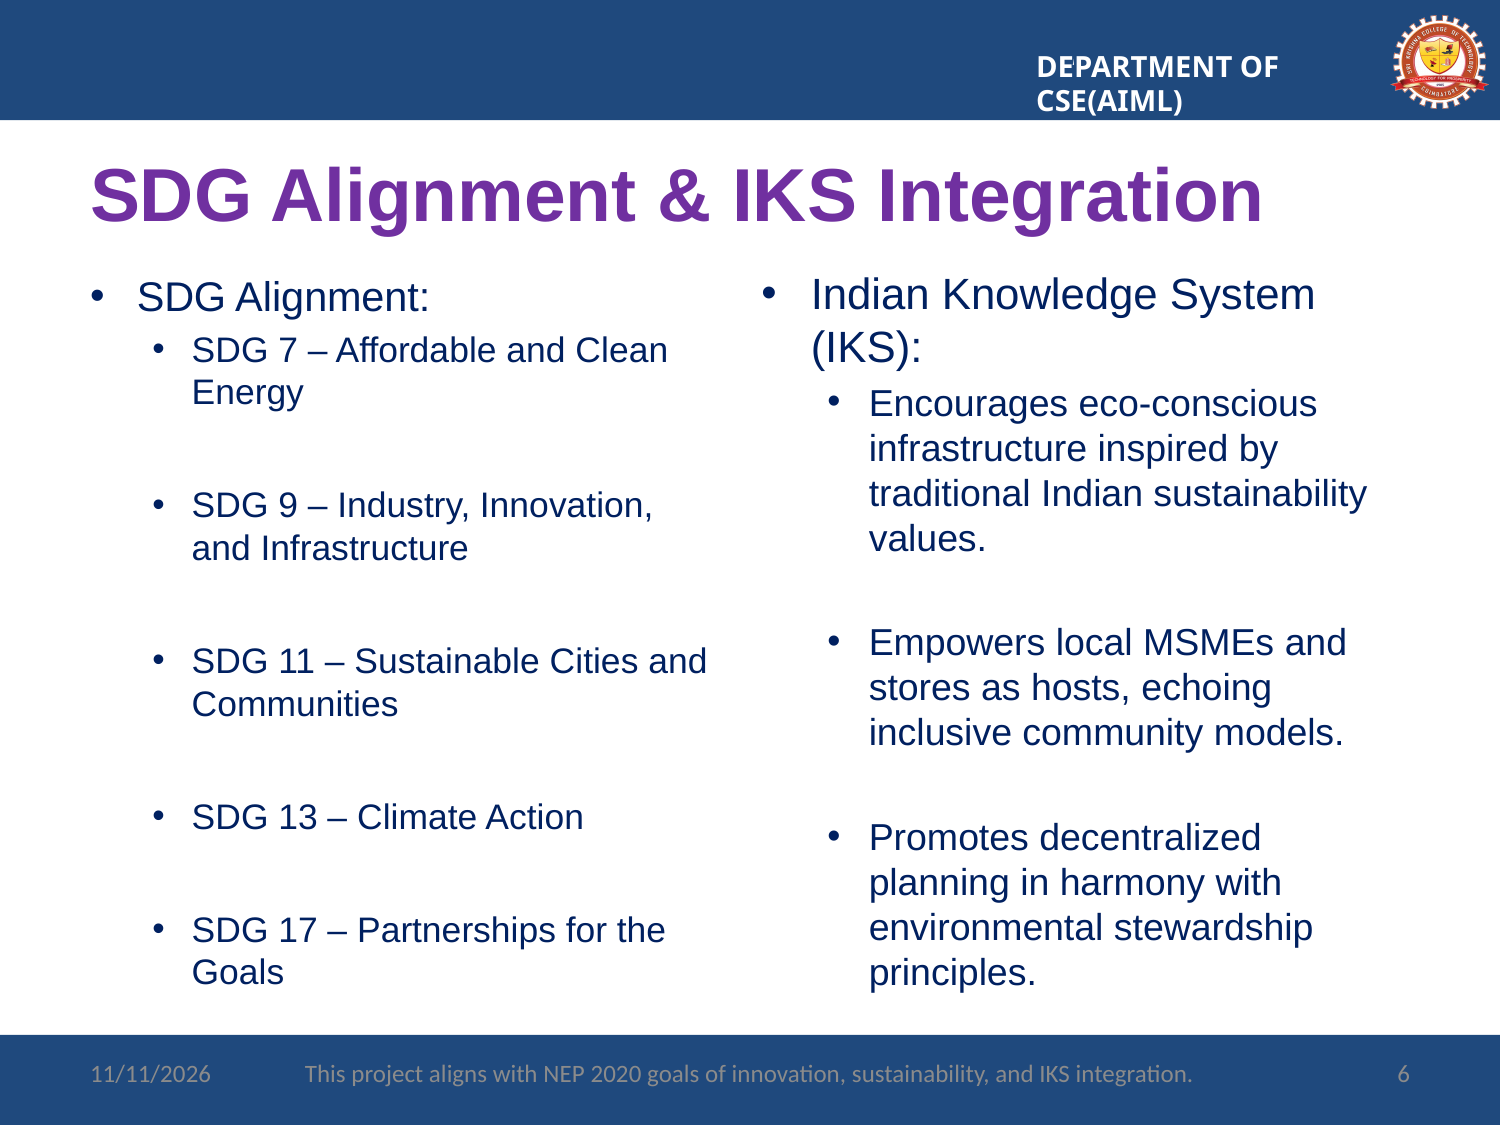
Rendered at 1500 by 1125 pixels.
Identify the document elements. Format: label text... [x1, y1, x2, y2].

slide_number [75, 1042, 425, 1103]
slide_number 6 [1074, 1042, 1425, 1103]
text_box Indian Knowledge System (IKS): Encourages eco-conscious infrastructure inspired by traditional Indian sustainability values. Empowers local MSMEs and stores as hosts, echoing inclusive community models. Promotes decentralized planning in harmony with environmental stewardship principles. [746, 258, 1402, 1002]
text_box DEPARTMENT OF CSE(AIML) [1021, 40, 1389, 126]
list SDG Alignment: SDG 7 – Affordable and Clean Energy SDG 9 – Industry, Innovation, and Infrastructure SDG 11 – Sustainable Cities and Communities SDG 13 – Climate Action SDG 17 – Partnerships for the Goals [75, 262, 731, 1005]
title SDG Alignment & IKS Integration [75, 135, 1425, 248]
picture [1387, 12, 1489, 112]
footer This project aligns with NEP 2020 goals of innovation, sustainability, and IKS integration. [425, 1042, 1074, 1103]
